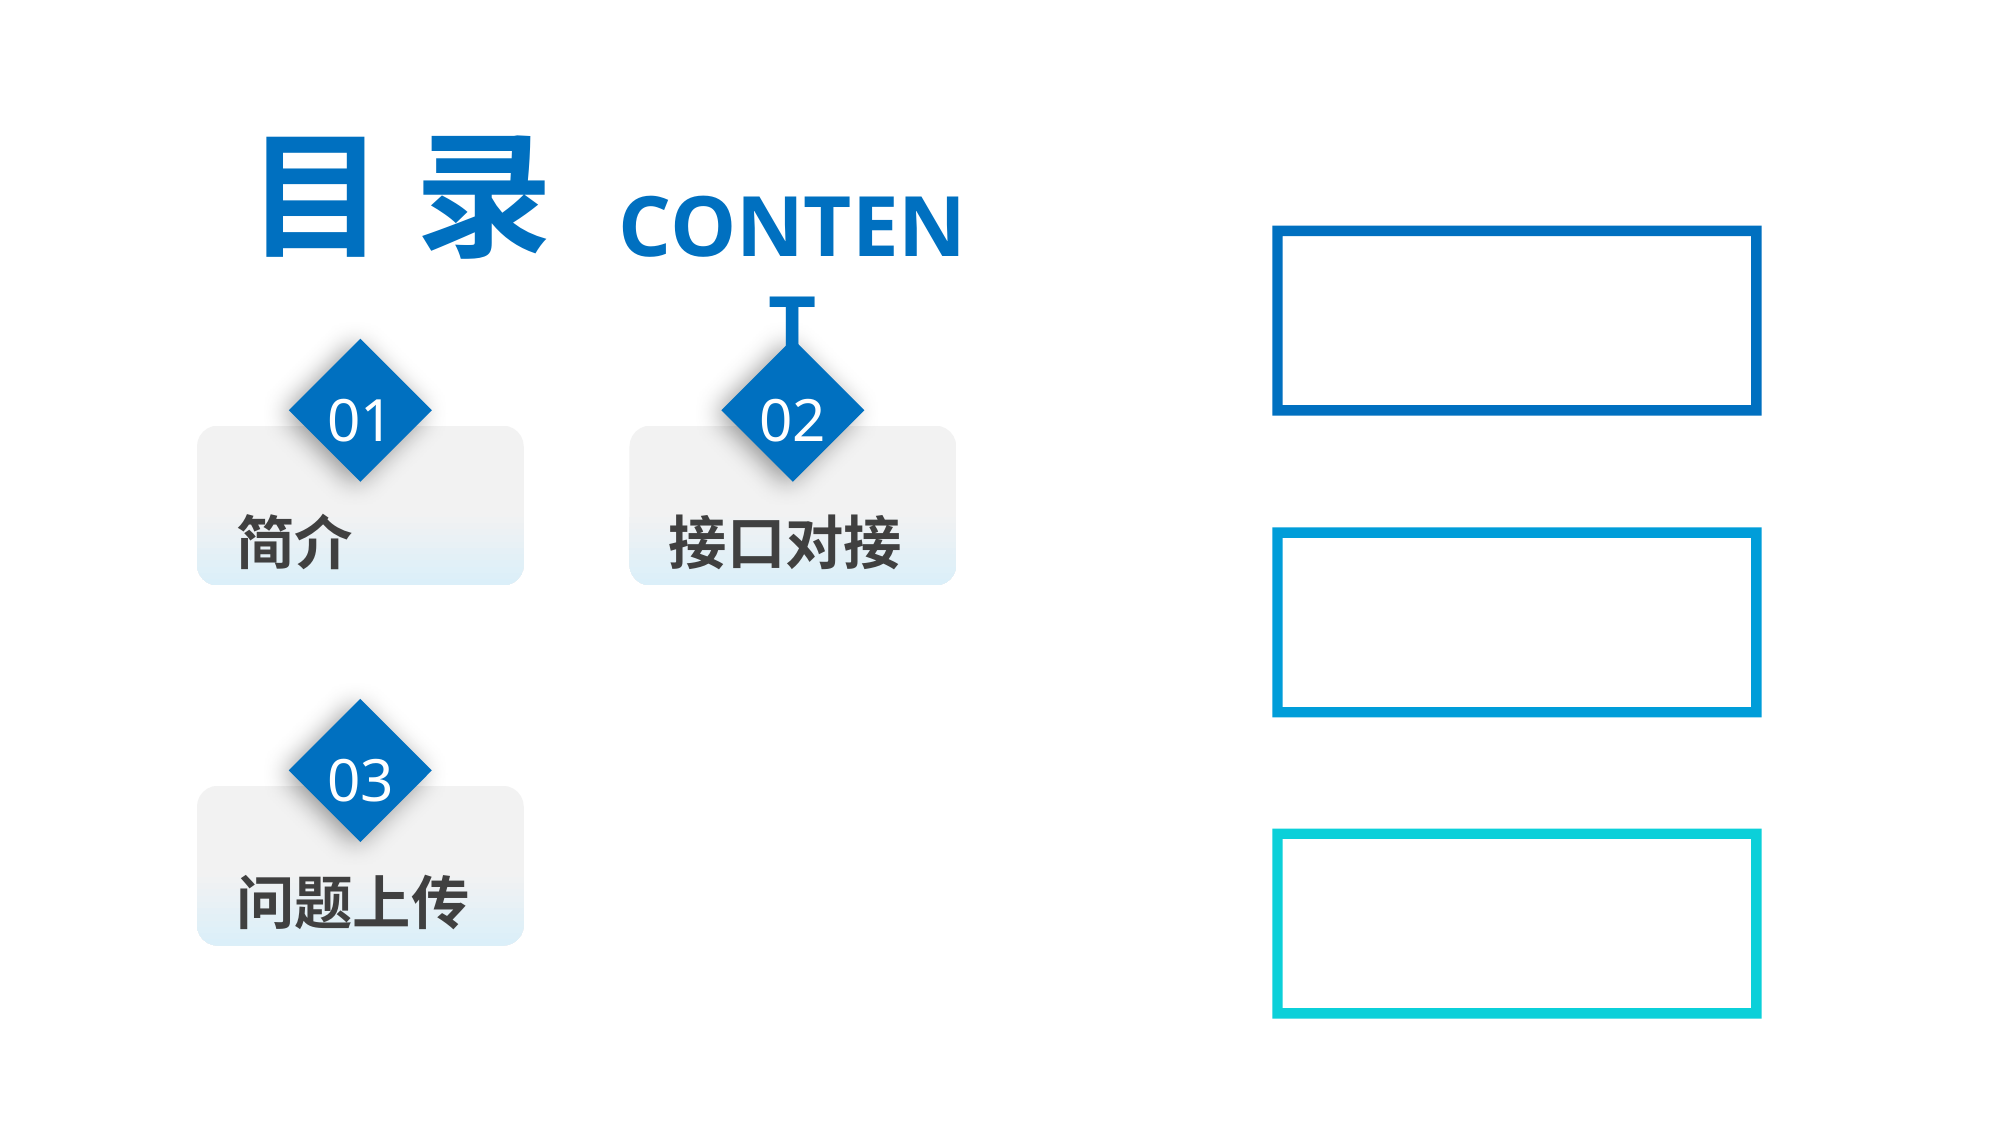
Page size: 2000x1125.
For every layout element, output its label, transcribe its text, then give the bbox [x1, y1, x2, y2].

text_box CONTENT [596, 166, 990, 381]
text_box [196, 359, 524, 586]
text_box 目 录 [232, 101, 569, 281]
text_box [196, 719, 524, 946]
text_box [1272, 527, 1762, 718]
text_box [629, 359, 957, 586]
text_box [1272, 828, 1762, 1019]
text_box [1272, 225, 1762, 416]
